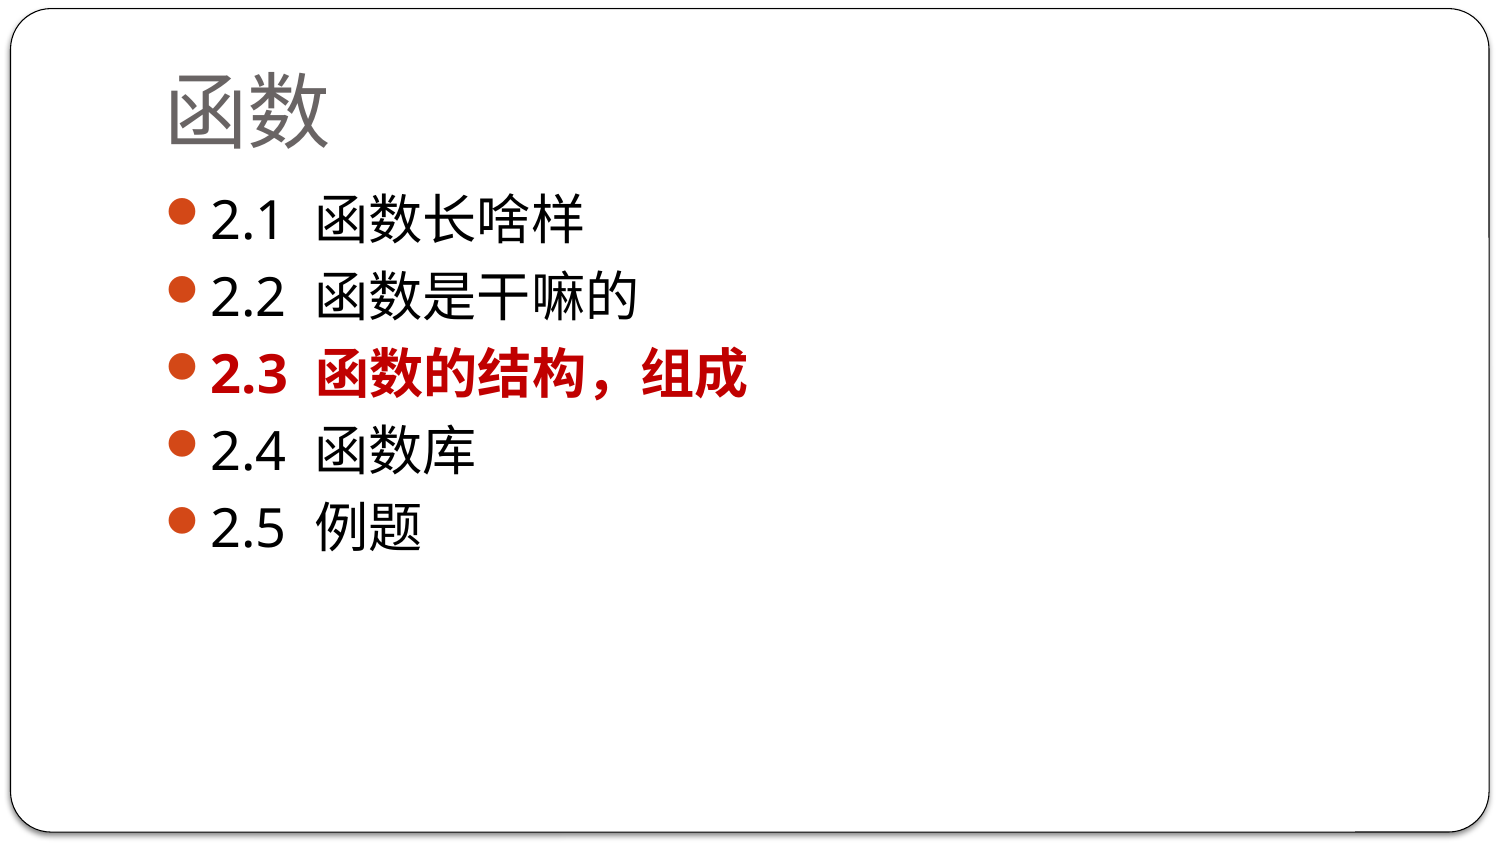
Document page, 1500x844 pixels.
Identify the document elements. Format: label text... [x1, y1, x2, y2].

list 2.1 函数长啥样 2.2 函数是干嘛的 2.3 函数的结构，组成 2.4 函数库 2.5 例题 [150, 178, 1425, 741]
title 函数 [150, 33, 1425, 175]
